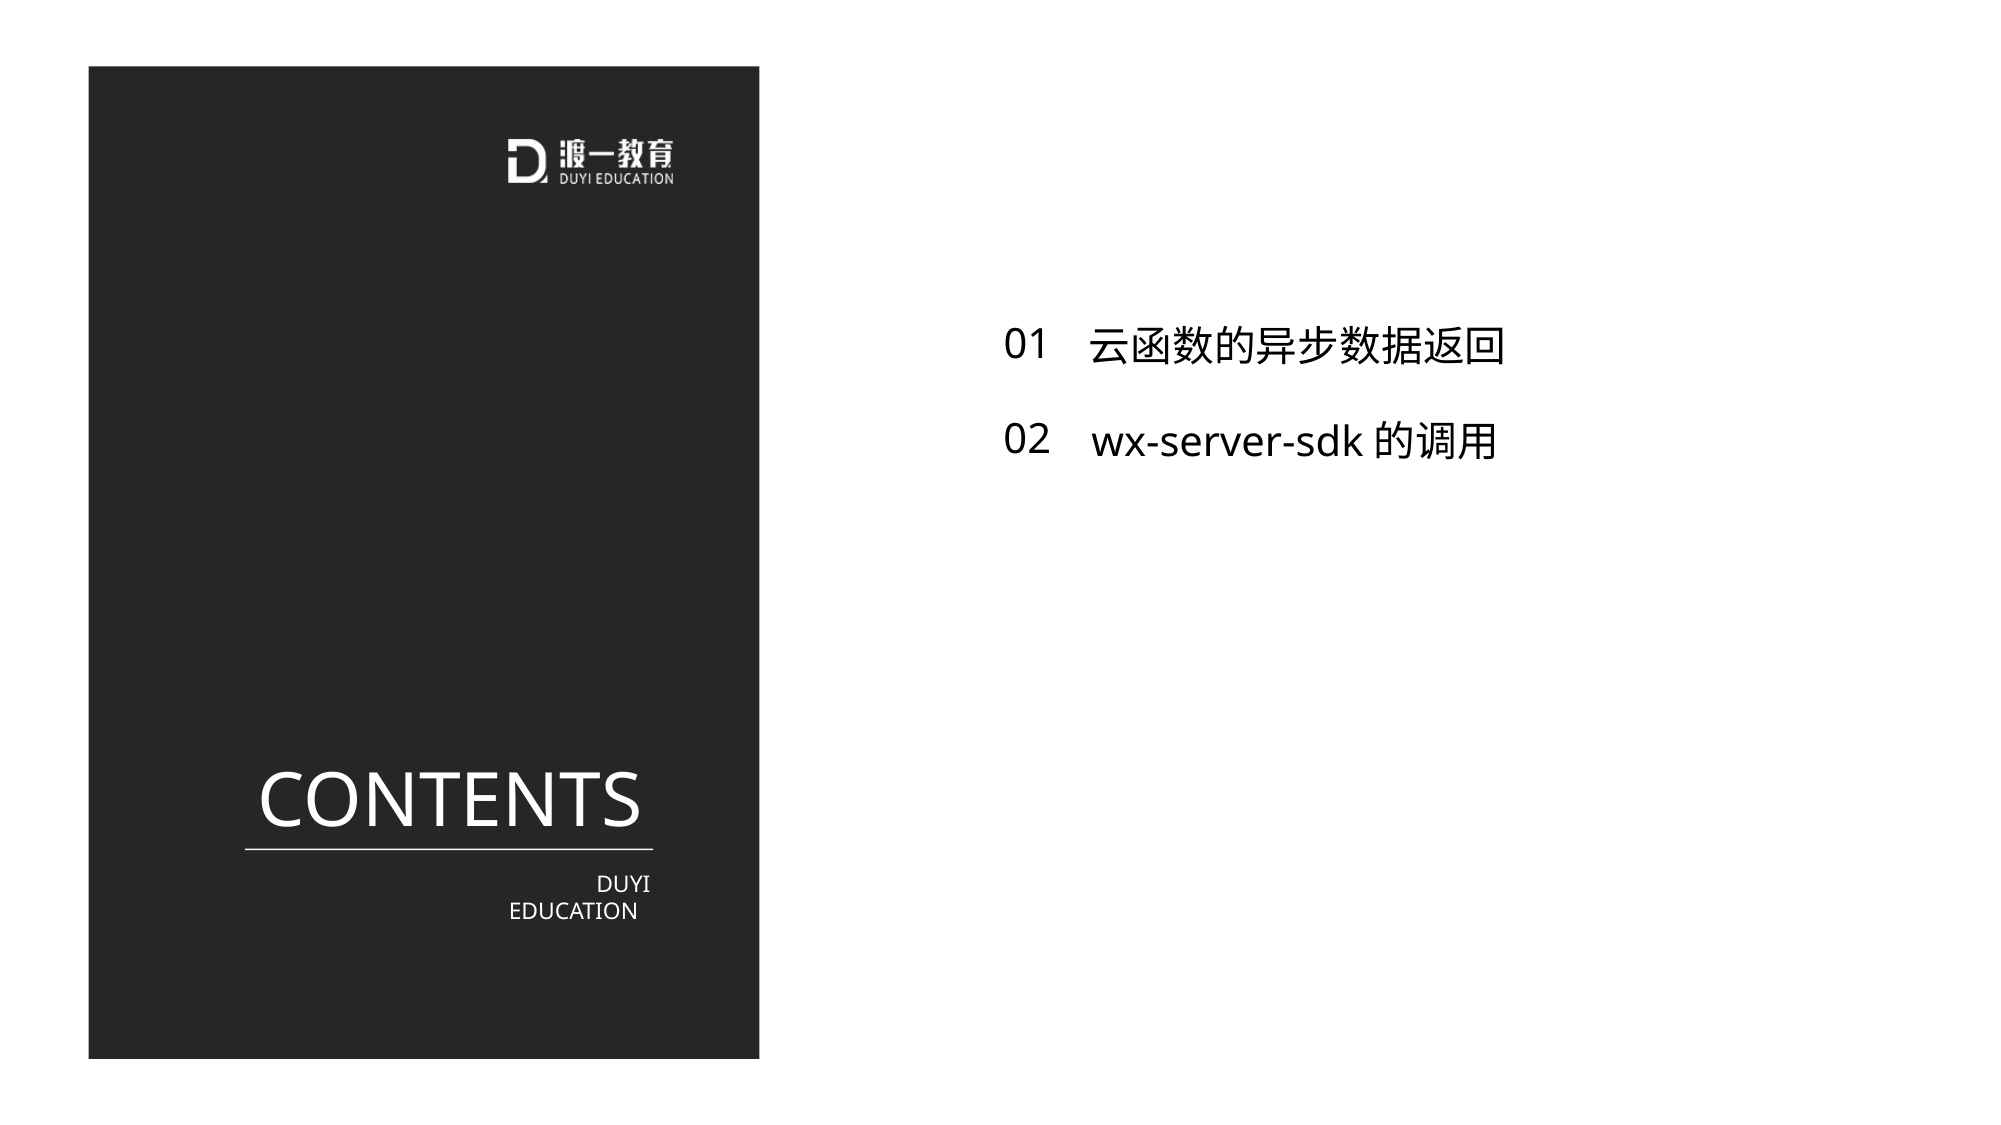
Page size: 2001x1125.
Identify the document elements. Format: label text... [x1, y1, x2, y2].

picture [481, 116, 699, 206]
title 01 [988, 297, 1073, 392]
text_box wx-server-sdk的调用 [1061, 392, 1716, 488]
text_box 02 [988, 392, 1061, 488]
subtitle 云函数的异步数据返回 [1073, 297, 1729, 393]
